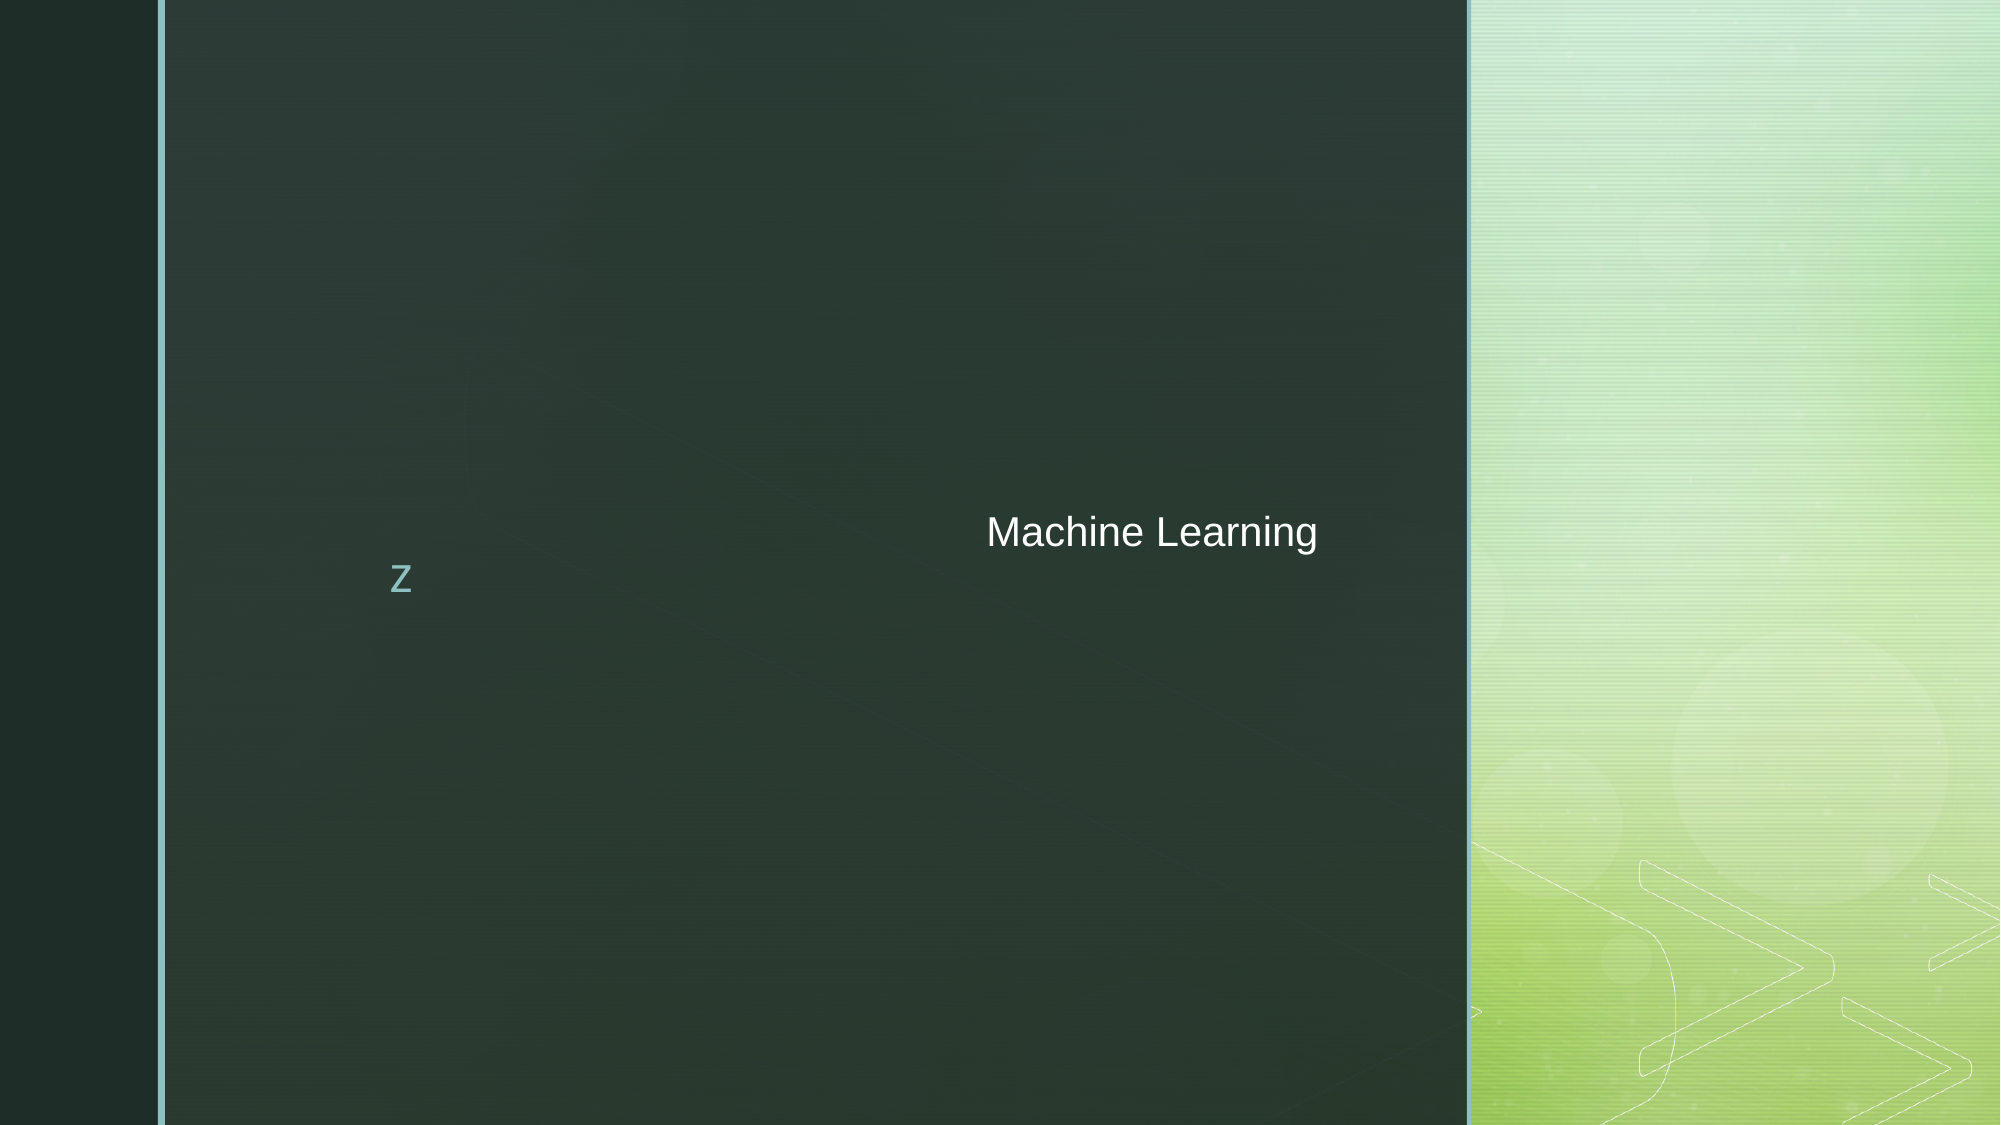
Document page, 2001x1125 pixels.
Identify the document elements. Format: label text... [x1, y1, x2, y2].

subtitle Machine Learning [454, 372, 1334, 563]
picture [1472, 0, 2001, 1125]
